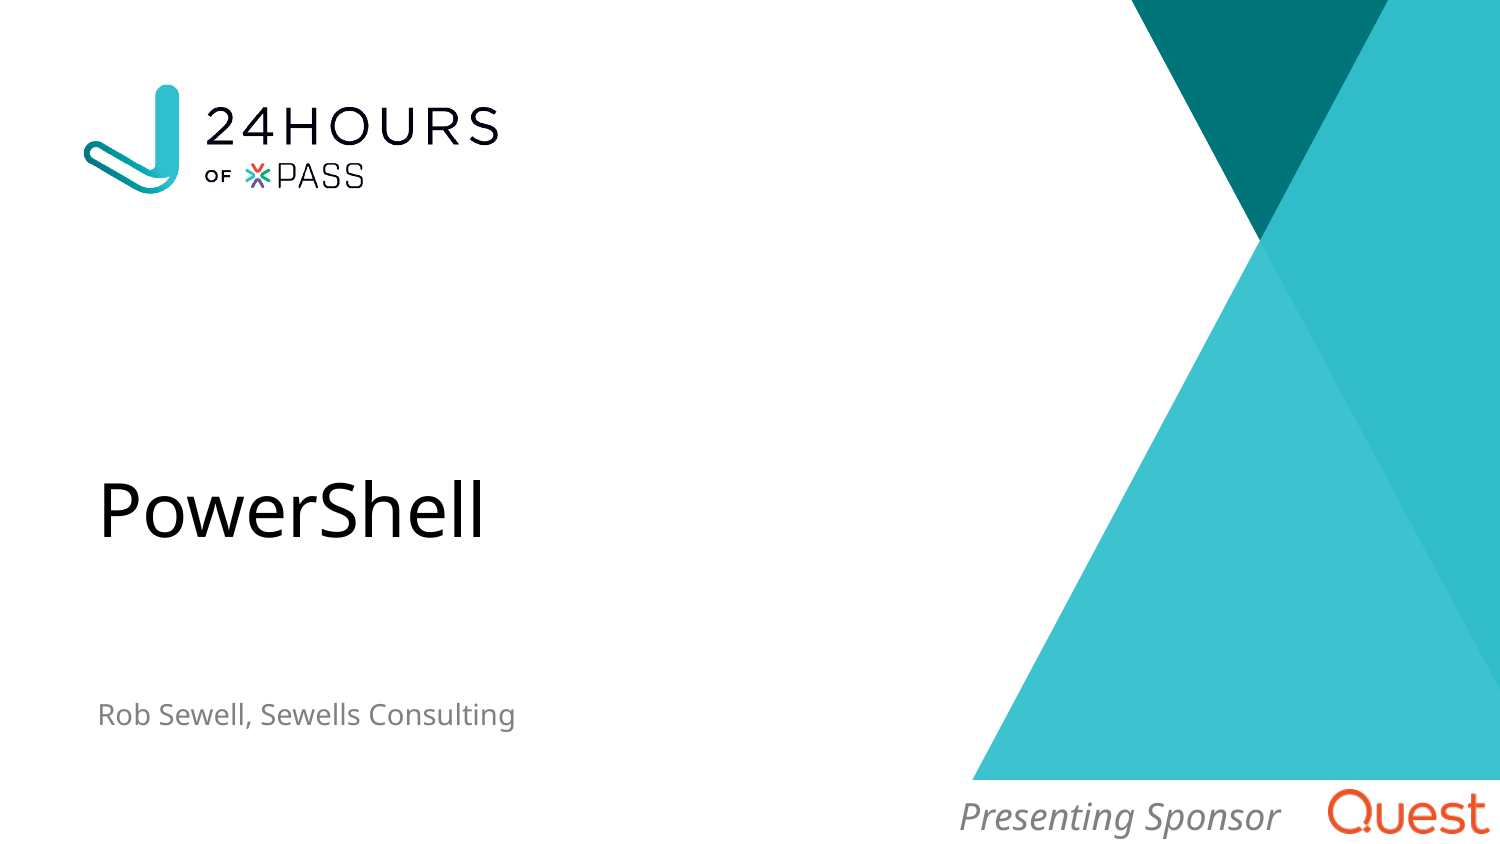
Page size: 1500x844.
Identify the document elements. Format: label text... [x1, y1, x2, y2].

list Rob Sewell, Sewells Consulting [82, 688, 824, 760]
text_box [0, 778, 1500, 844]
list PowerShell [82, 402, 1011, 562]
picture [1327, 789, 1490, 834]
text_box Presenting Sponsor [943, 785, 1500, 844]
picture [80, 78, 505, 200]
